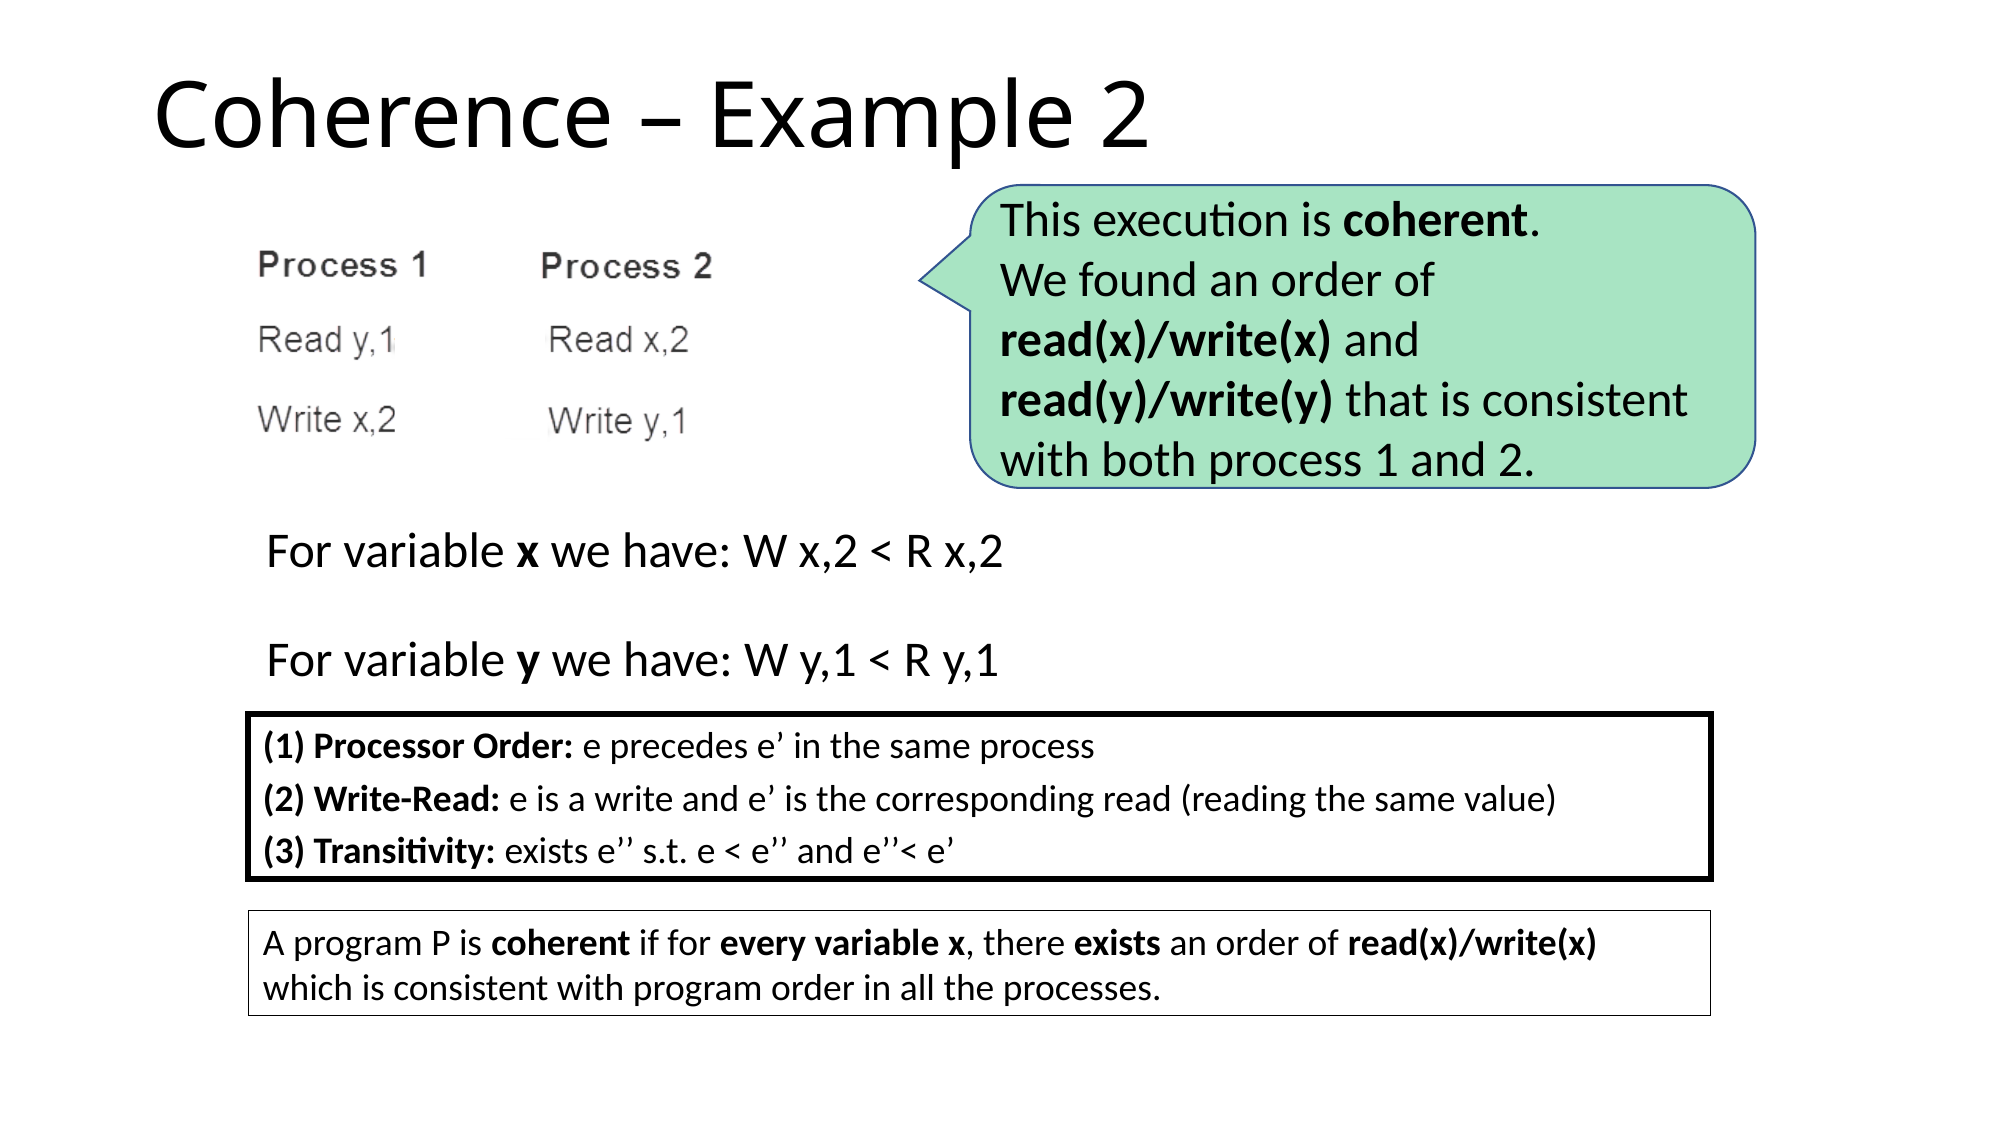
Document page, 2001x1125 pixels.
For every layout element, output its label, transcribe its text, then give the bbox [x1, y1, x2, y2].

text_box A program P is coherent if for every variable x, there exists an order of read(x)/write(x) which is consistent with program order in all the processes. [248, 910, 1711, 1016]
text_box This execution is coherent. We found an order of read(x)/write(x) and read(y)/write(y) that is consistent with both process 1 and 2. [917, 183, 1757, 489]
title Coherence – Example 2 [137, 59, 1863, 177]
text_box (1) Processor Order: e precedes e’ in the same process (2) Write-Read: e is a write and e’ is the corresponding read (reading the same value) (3) Transitivity: exists e’’ s.t. e < e’’ and e’’< e’ [248, 714, 1711, 879]
text_box For variable y we have: W y,1 < R y,1 [251, 618, 1015, 694]
text_box For variable x we have: W x,2 < R x,2 [251, 509, 1019, 585]
picture [206, 218, 776, 469]
